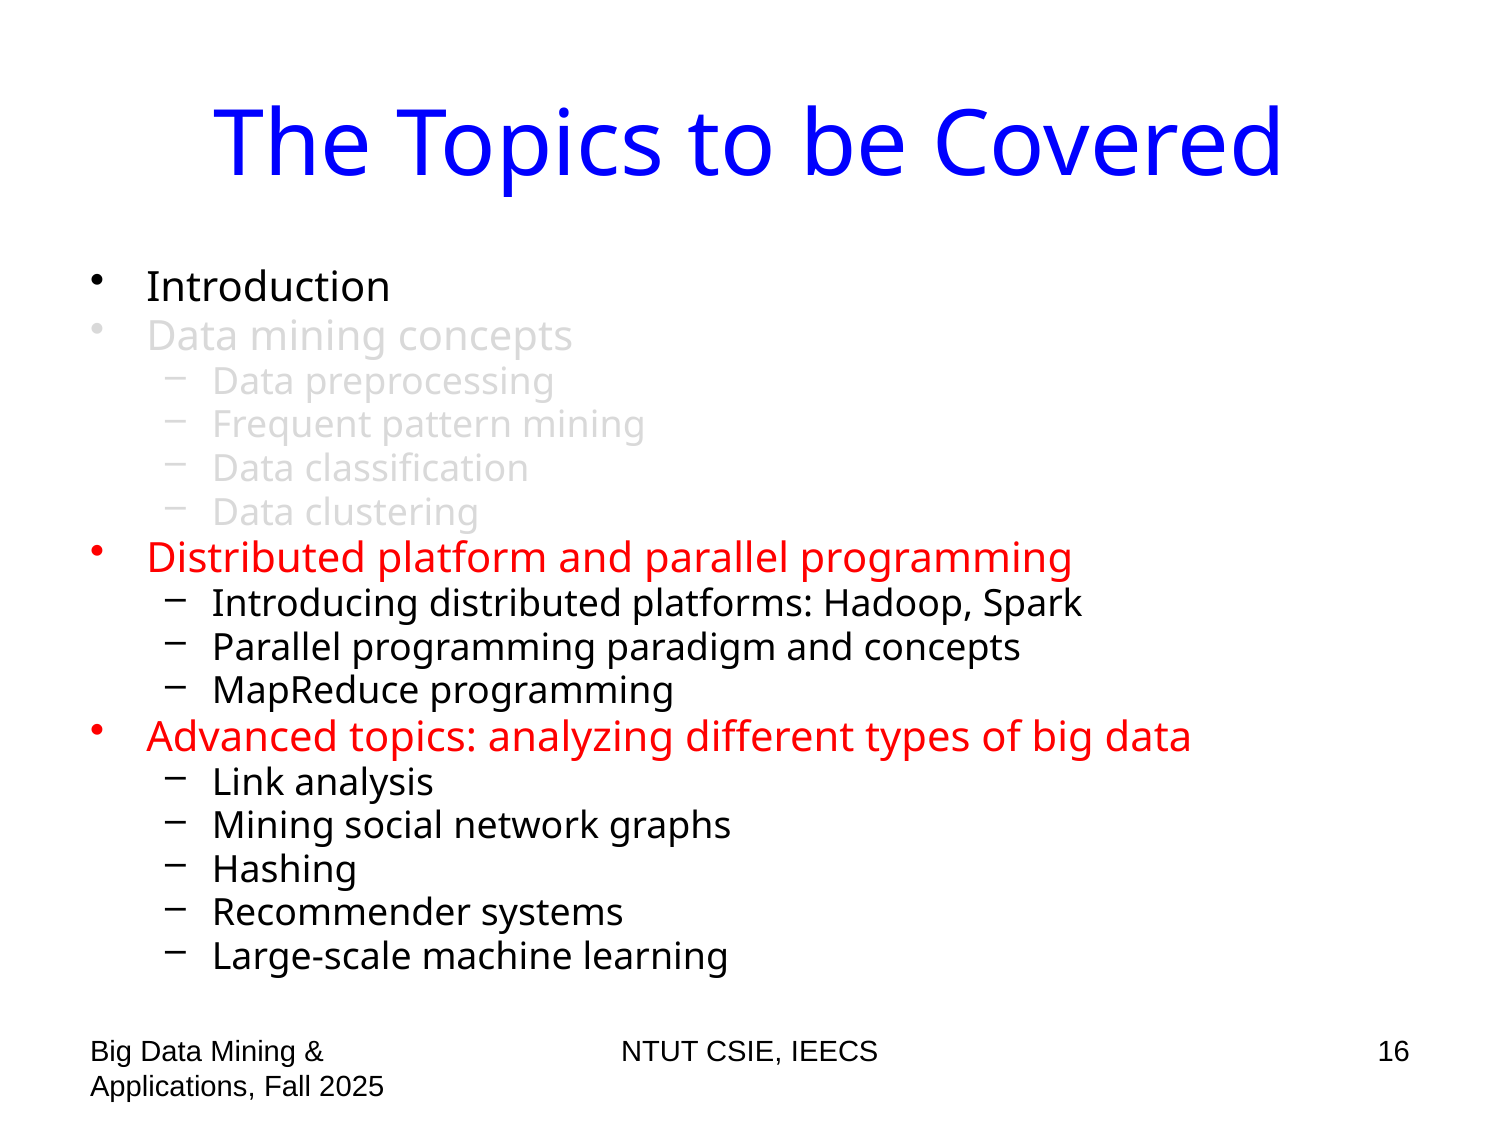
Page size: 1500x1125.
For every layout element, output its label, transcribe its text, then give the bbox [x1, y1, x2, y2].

title The Topics to be Covered [75, 45, 1425, 233]
slide_number Big Data Mining & Applications, Fall 2025 [75, 1024, 425, 1103]
list Introduction Data mining concepts Data preprocessing Frequent pattern mining Data classification Data clustering Distributed platform and parallel programming Introducing distributed platforms: Hadoop, Spark Parallel programming paradigm and concepts MapReduce programming Advanced topics: analyzing different types of big data Link analysis Mining social network graphs Hashing Recommender systems Large-scale machine learning [75, 262, 1425, 1005]
footer NTUT CSIE, IEECS [512, 1024, 988, 1103]
slide_number 16 [1074, 1024, 1425, 1103]
